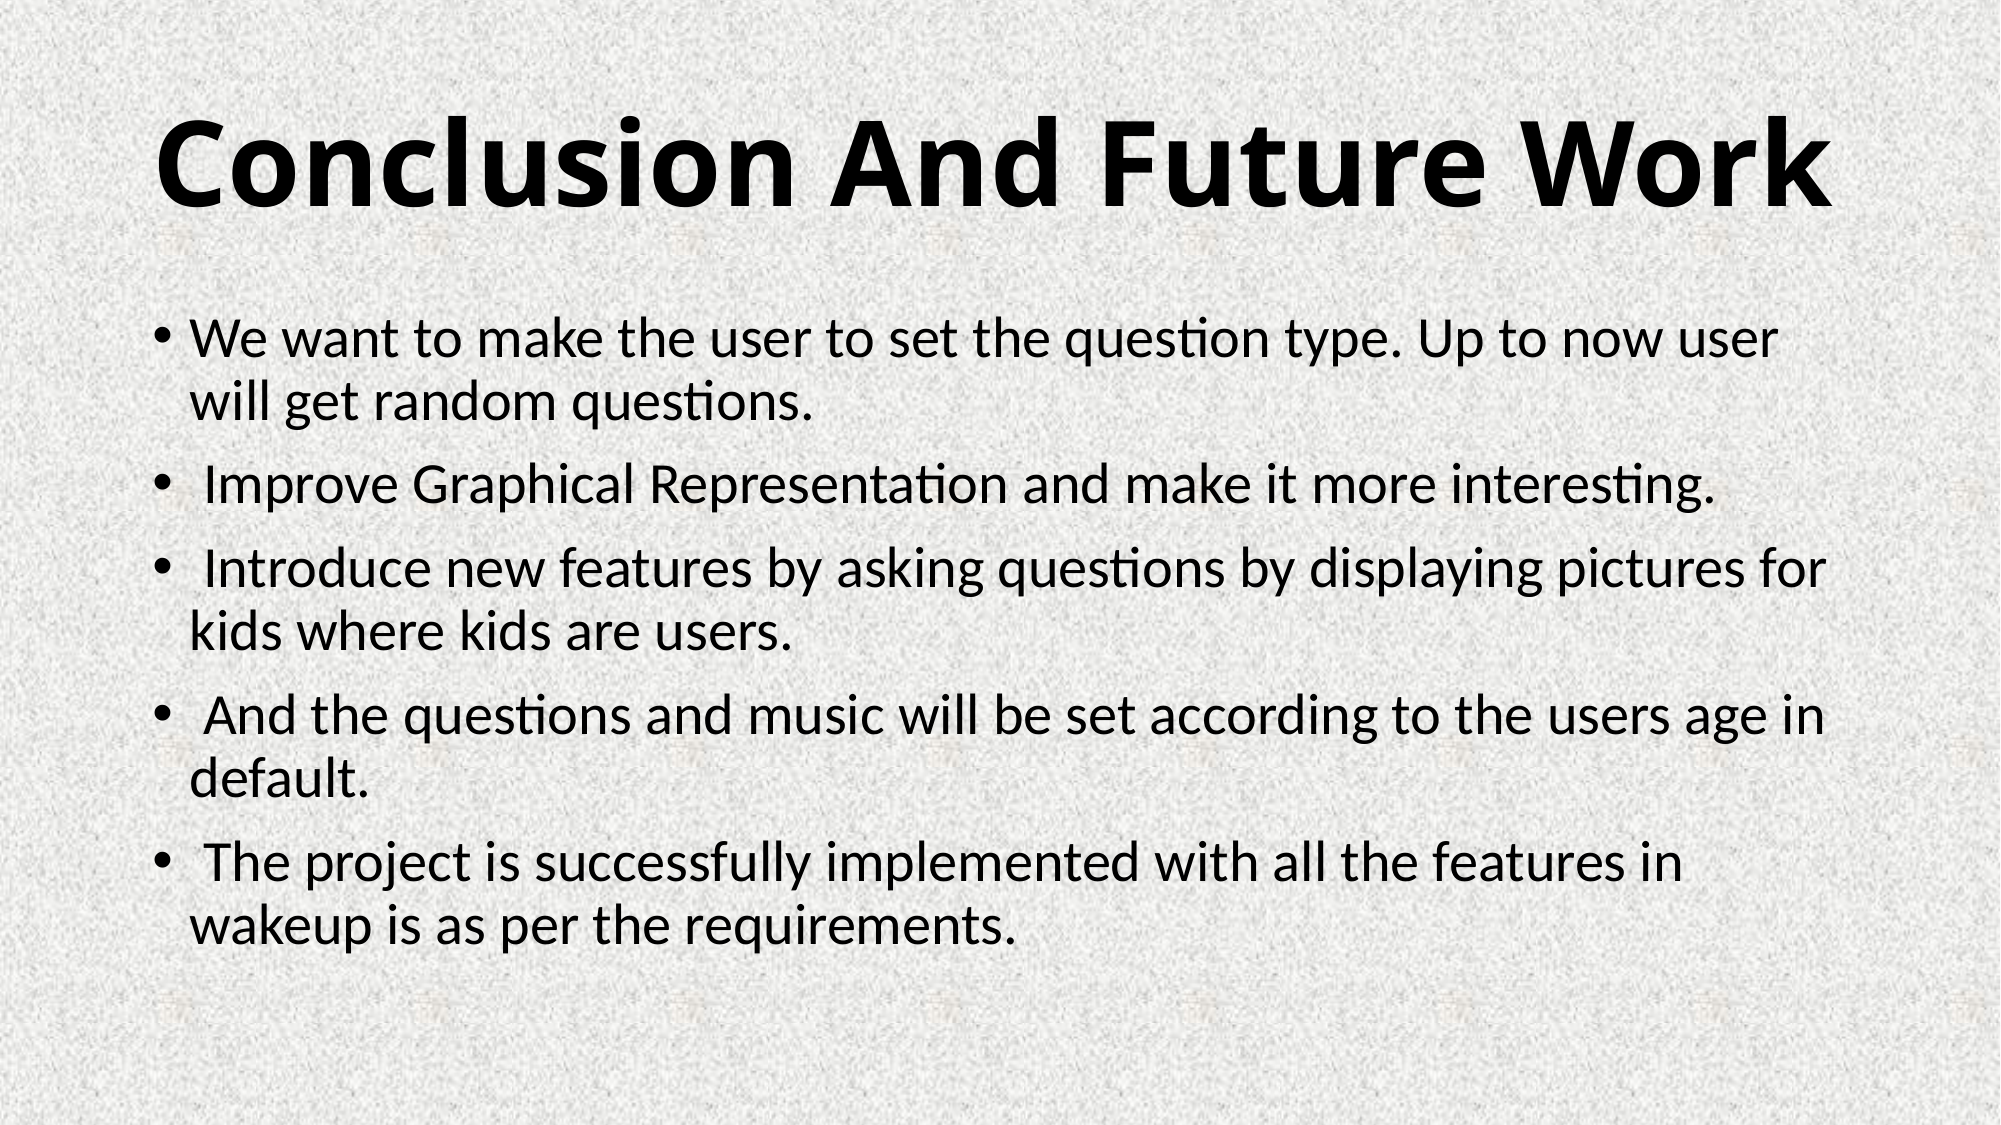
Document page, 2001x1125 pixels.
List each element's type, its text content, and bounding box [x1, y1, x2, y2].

picture [0, 0, 2001, 1125]
list We want to make the user to set the question type. Up to now user will get random questions. Improve Graphical Representation and make it more interesting. Introduce new features by asking questions by displaying pictures for kids where kids are users. And the questions and music will be set according to the users age in default. The project is successfully implemented with all the features in wakeup is as per the requirements. [137, 299, 1863, 1014]
title Conclusion And Future Work [137, 59, 1863, 278]
